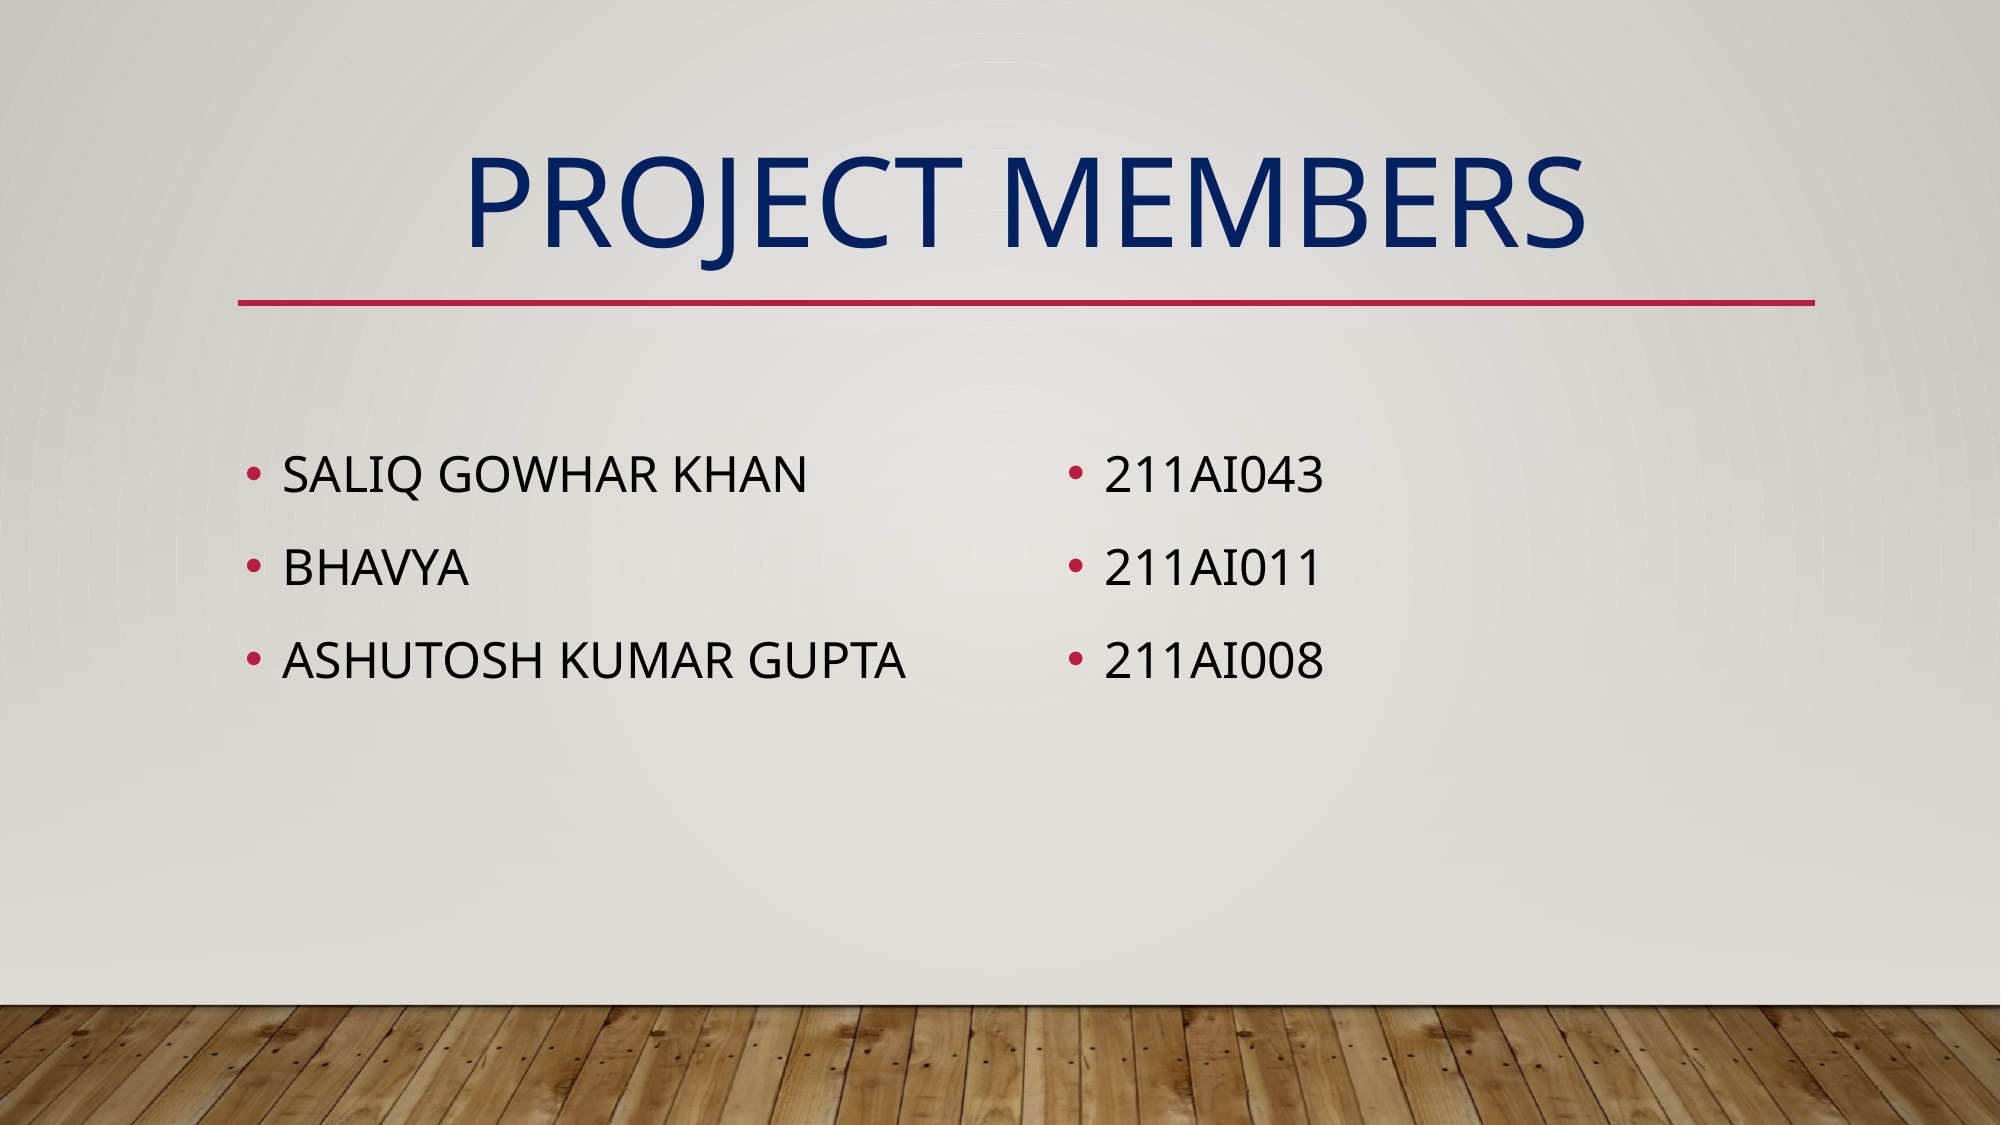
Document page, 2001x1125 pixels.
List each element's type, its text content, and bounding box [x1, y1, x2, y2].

list SALIQ GOWHAR KHAN BHAVYA ASHUTOSH KUMAR GUPTA [236, 423, 1000, 897]
title PROJECT MEMBERS [237, 131, 1814, 354]
picture [0, 1005, 2000, 1125]
text_box 211AI043 211AI011 211AI008 [1059, 423, 1807, 896]
